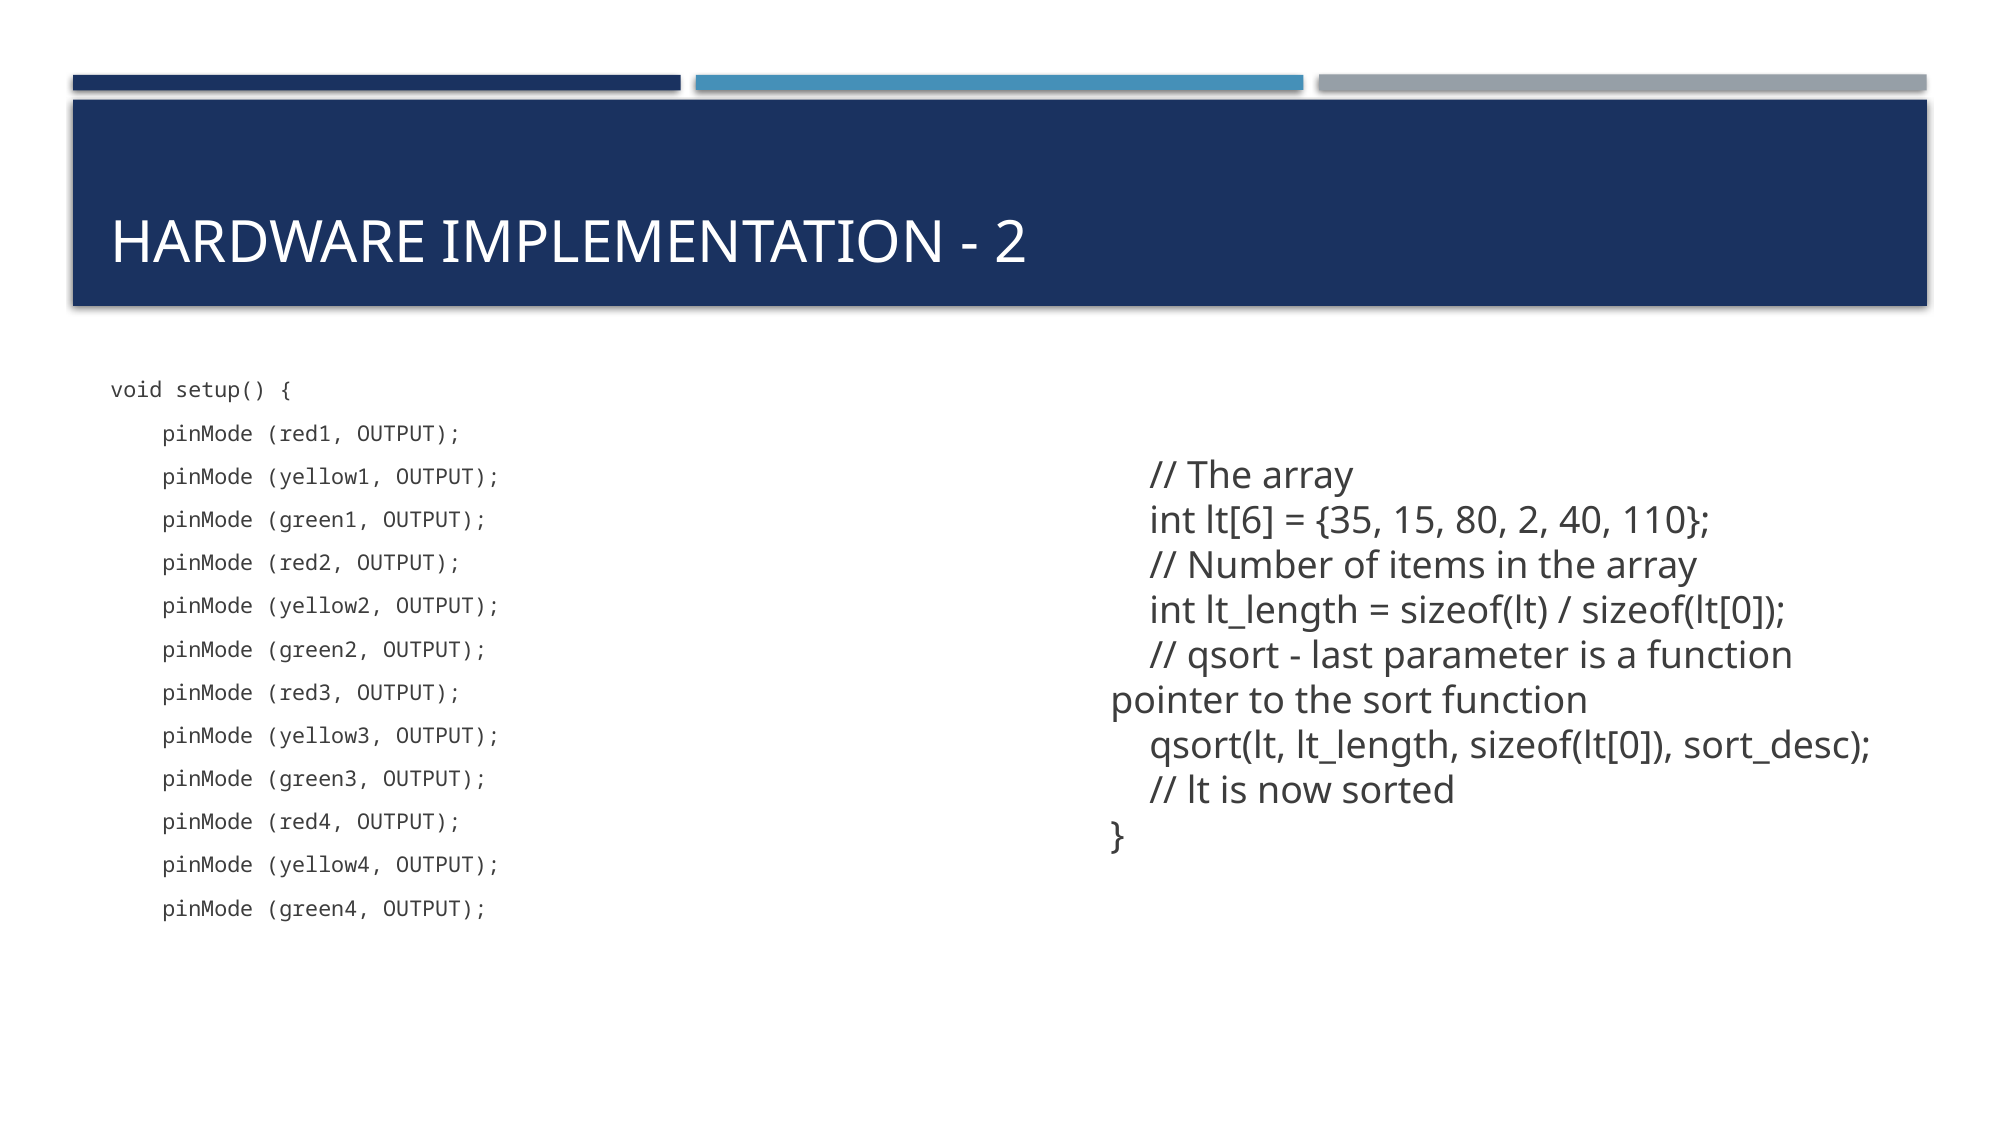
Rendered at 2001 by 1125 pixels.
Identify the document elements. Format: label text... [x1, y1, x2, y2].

list // The array int lt[6] = {35, 15, 80, 2, 40, 110}; // Number of items in the array int lt_length = sizeof(lt) / sizeof(lt[0]); // qsort - last parameter is a function pointer to the sort function qsort(lt, lt_length, sizeof(lt[0]), sort_desc); // lt is now sorted } [1015, 365, 1905, 962]
list void setup() { pinMode (red1, OUTPUT); pinMode (yellow1, OUTPUT); pinMode (green1, OUTPUT); pinMode (red2, OUTPUT); pinMode (yellow2, OUTPUT); pinMode (green2, OUTPUT); pinMode (red3, OUTPUT); pinMode (yellow3, OUTPUT); pinMode (green3, OUTPUT); pinMode (red4, OUTPUT); pinMode (yellow4, OUTPUT); pinMode (green4, OUTPUT); [95, 365, 985, 962]
title Hardware Implementation - 2 [95, 119, 1905, 282]
